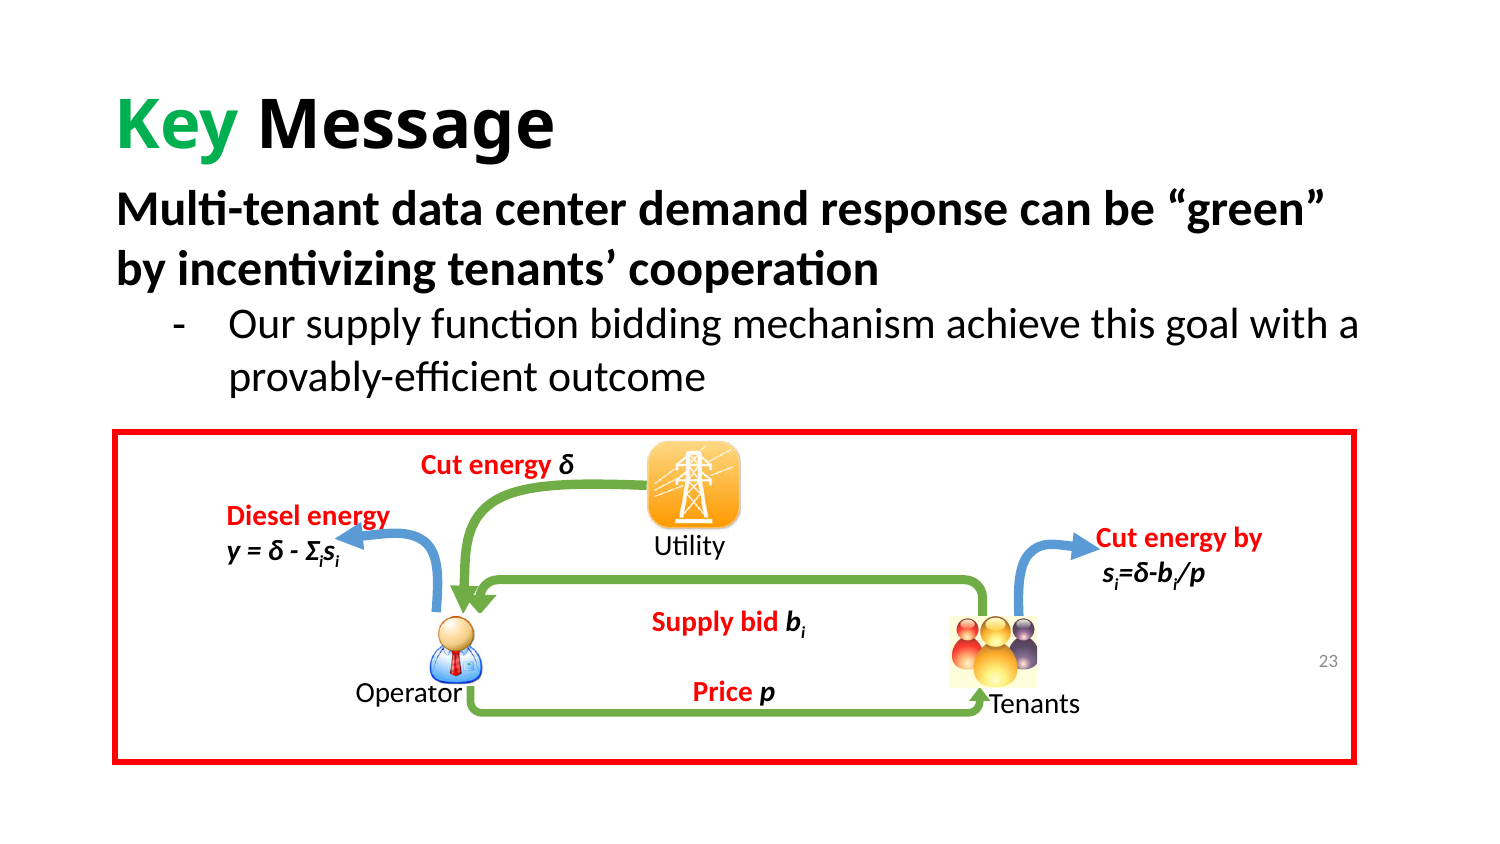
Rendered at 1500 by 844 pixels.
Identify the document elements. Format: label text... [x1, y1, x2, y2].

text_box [211, 438, 1301, 728]
title Key Message [103, 44, 1397, 208]
text_box [115, 432, 1355, 763]
text_box Multi-tenant data center demand response can be “green” by incentivizing tenants’ cooperation Our supply function bidding mechanism achieve this goal with a provably-efficient outcome [104, 169, 1393, 406]
